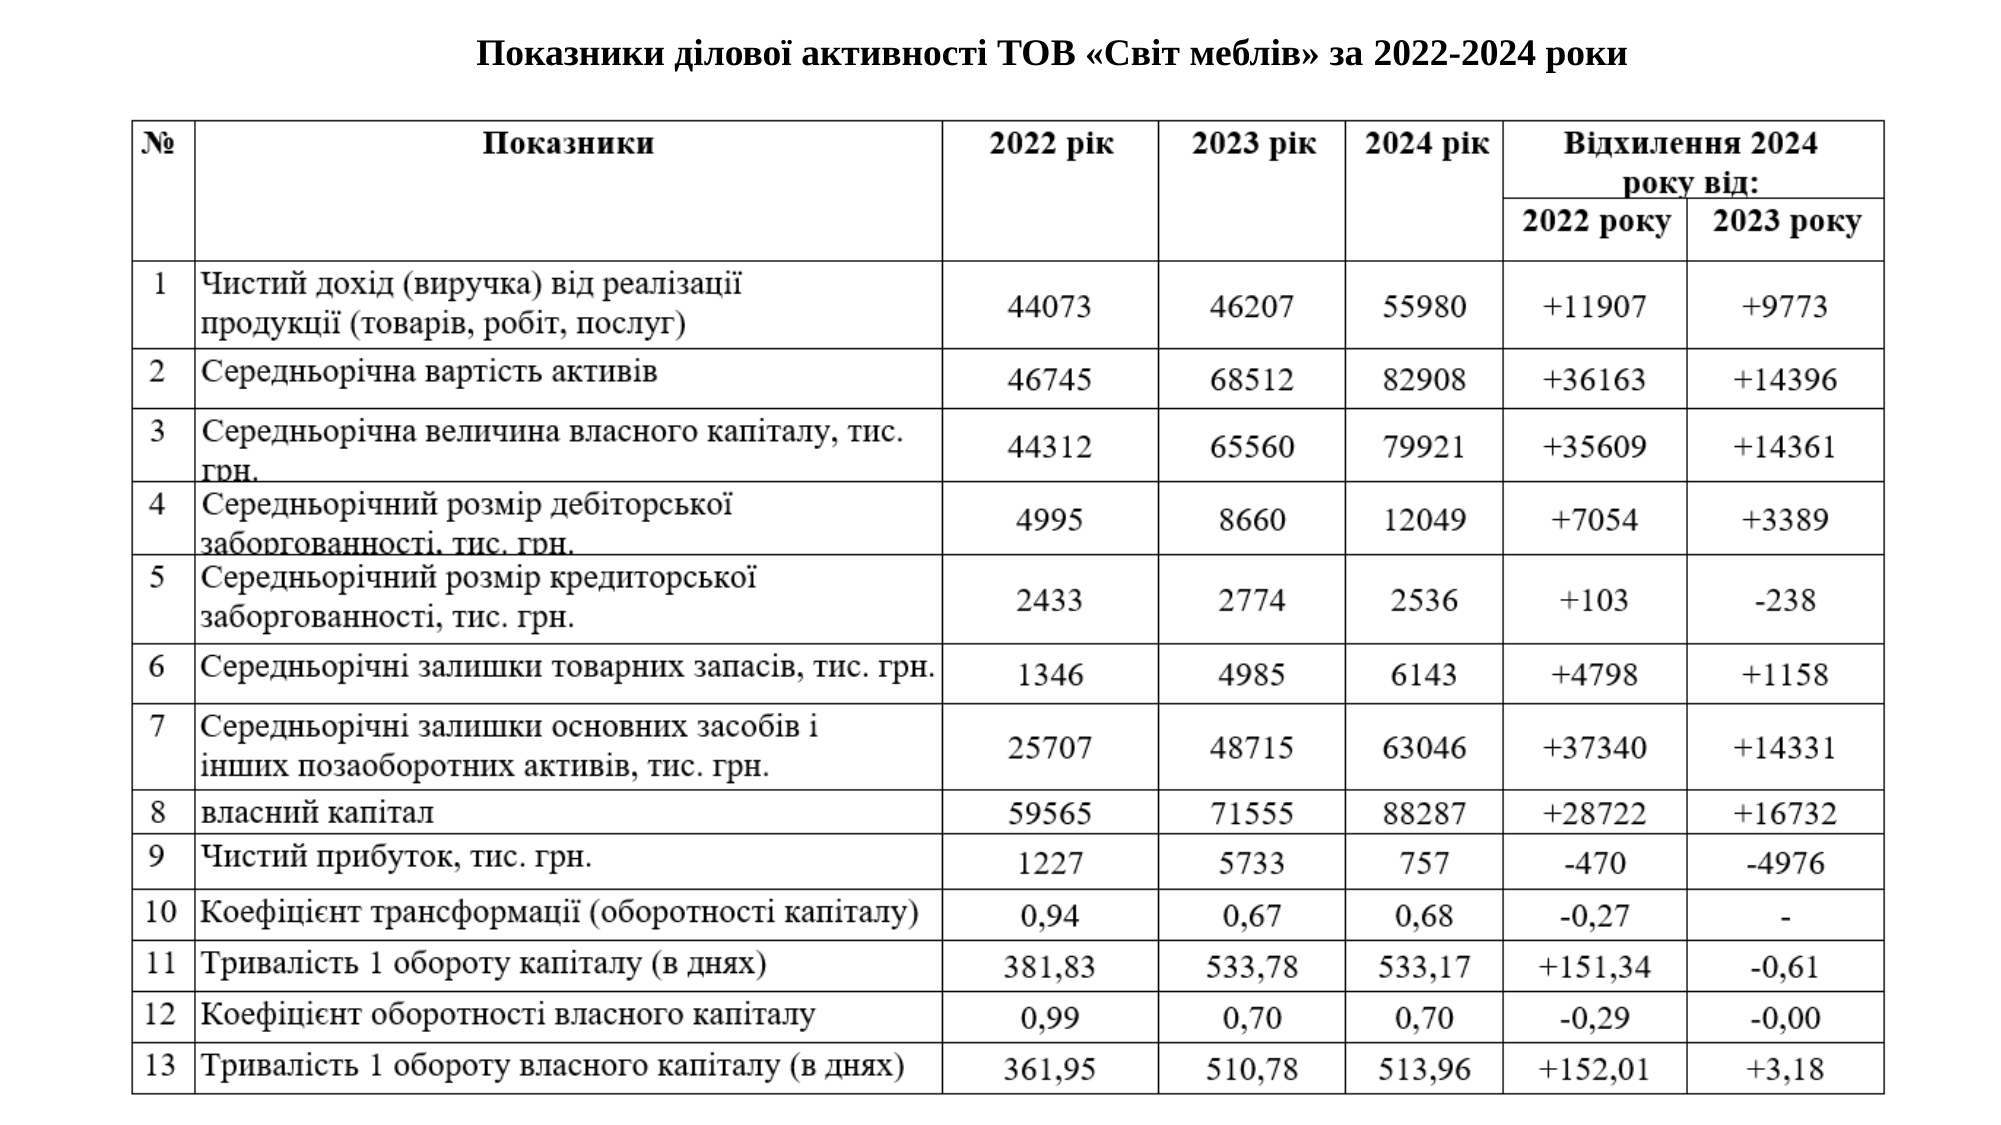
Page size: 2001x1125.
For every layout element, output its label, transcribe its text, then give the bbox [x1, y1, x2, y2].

picture [120, 110, 1907, 1105]
text_box Показники ділової активності ТОВ «Світ меблів» за 2022-2024 роки [367, 20, 1741, 81]
